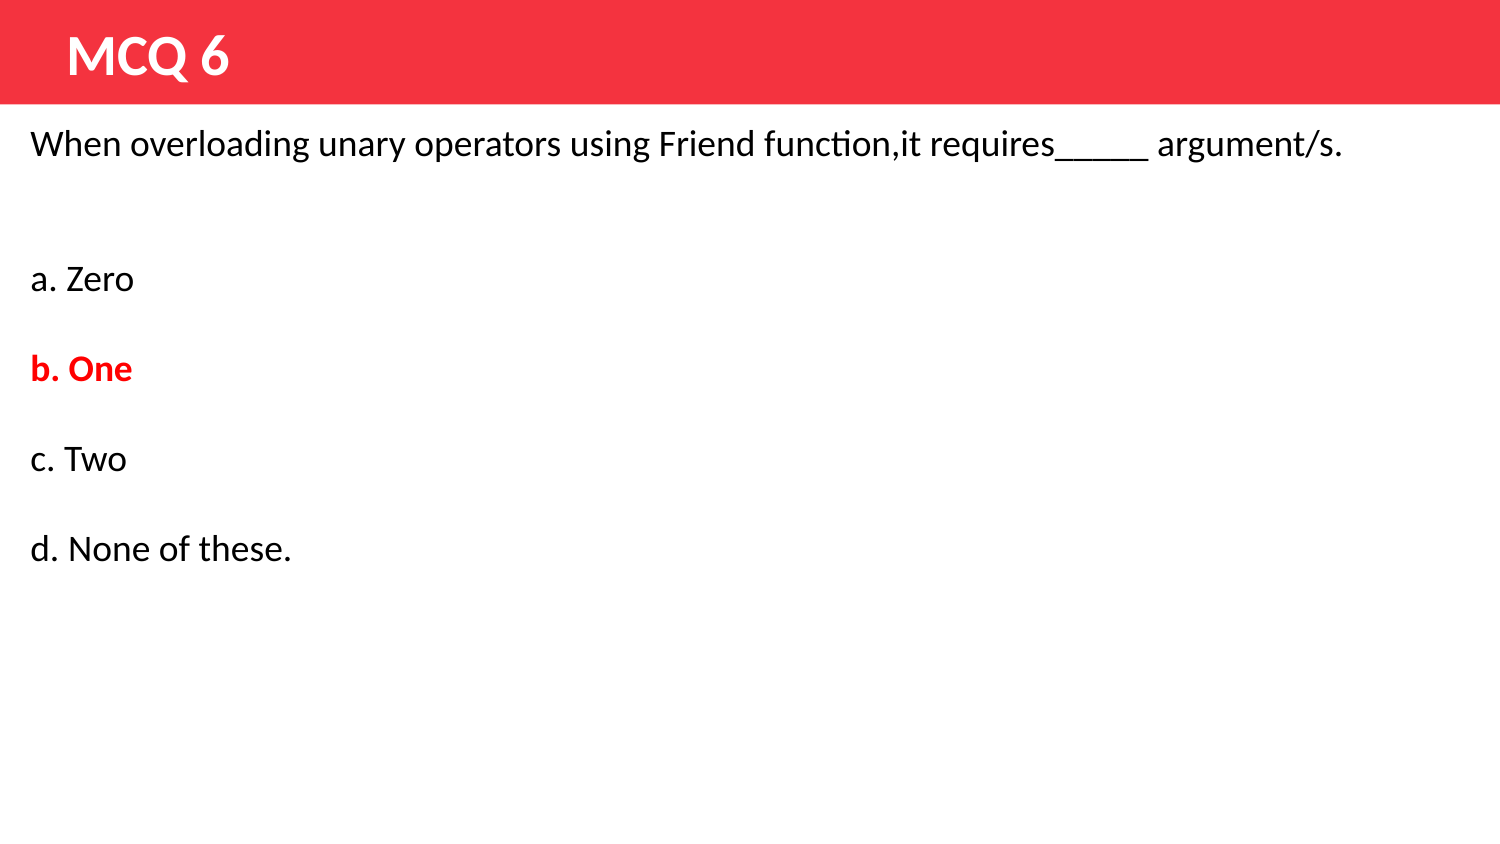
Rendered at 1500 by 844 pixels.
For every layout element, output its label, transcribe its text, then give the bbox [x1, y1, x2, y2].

text_box [0, 0, 1500, 105]
text_box When overloading unary operators using Friend function,it requires_____ argument/s. a. Zero b. One c. Two d. None of these. [15, 104, 1484, 830]
title MCQ 6 [63, 15, 1203, 80]
